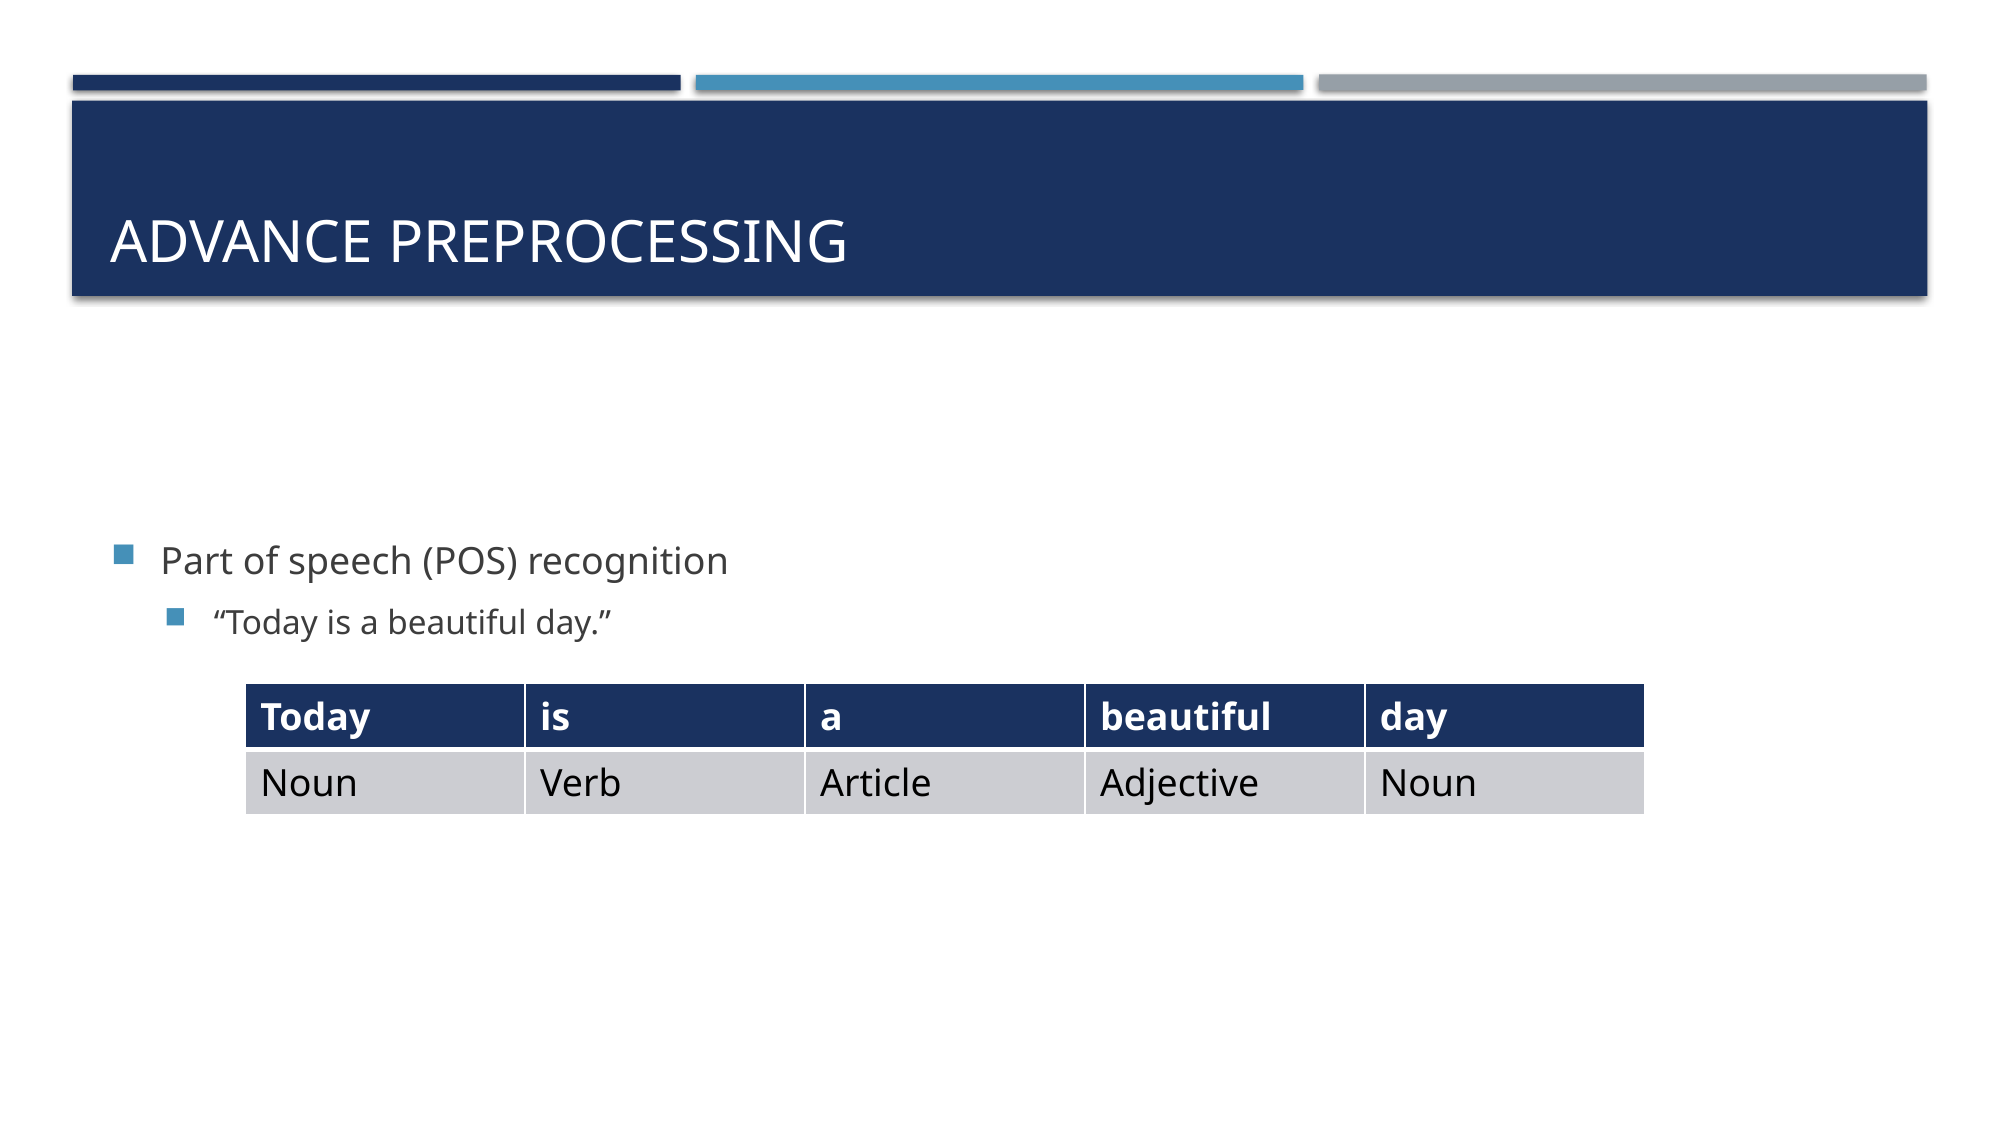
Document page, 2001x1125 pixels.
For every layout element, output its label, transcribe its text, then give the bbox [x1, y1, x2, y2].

table_cell Adjective [1086, 752, 1364, 814]
table_header is [526, 684, 804, 747]
table_header Today [246, 684, 524, 747]
table_header beautiful [1086, 684, 1364, 747]
title Advance preprocessing [95, 115, 1905, 282]
list Part of speech (POS) recognition “Today is a beautiful day.” [95, 357, 1905, 962]
table_cell Noun [1366, 752, 1644, 814]
table_cell Verb [526, 752, 804, 814]
table_cell Article [806, 752, 1084, 814]
table_header day [1366, 684, 1644, 747]
table_cell Noun [246, 752, 524, 814]
table_header a [806, 684, 1084, 747]
